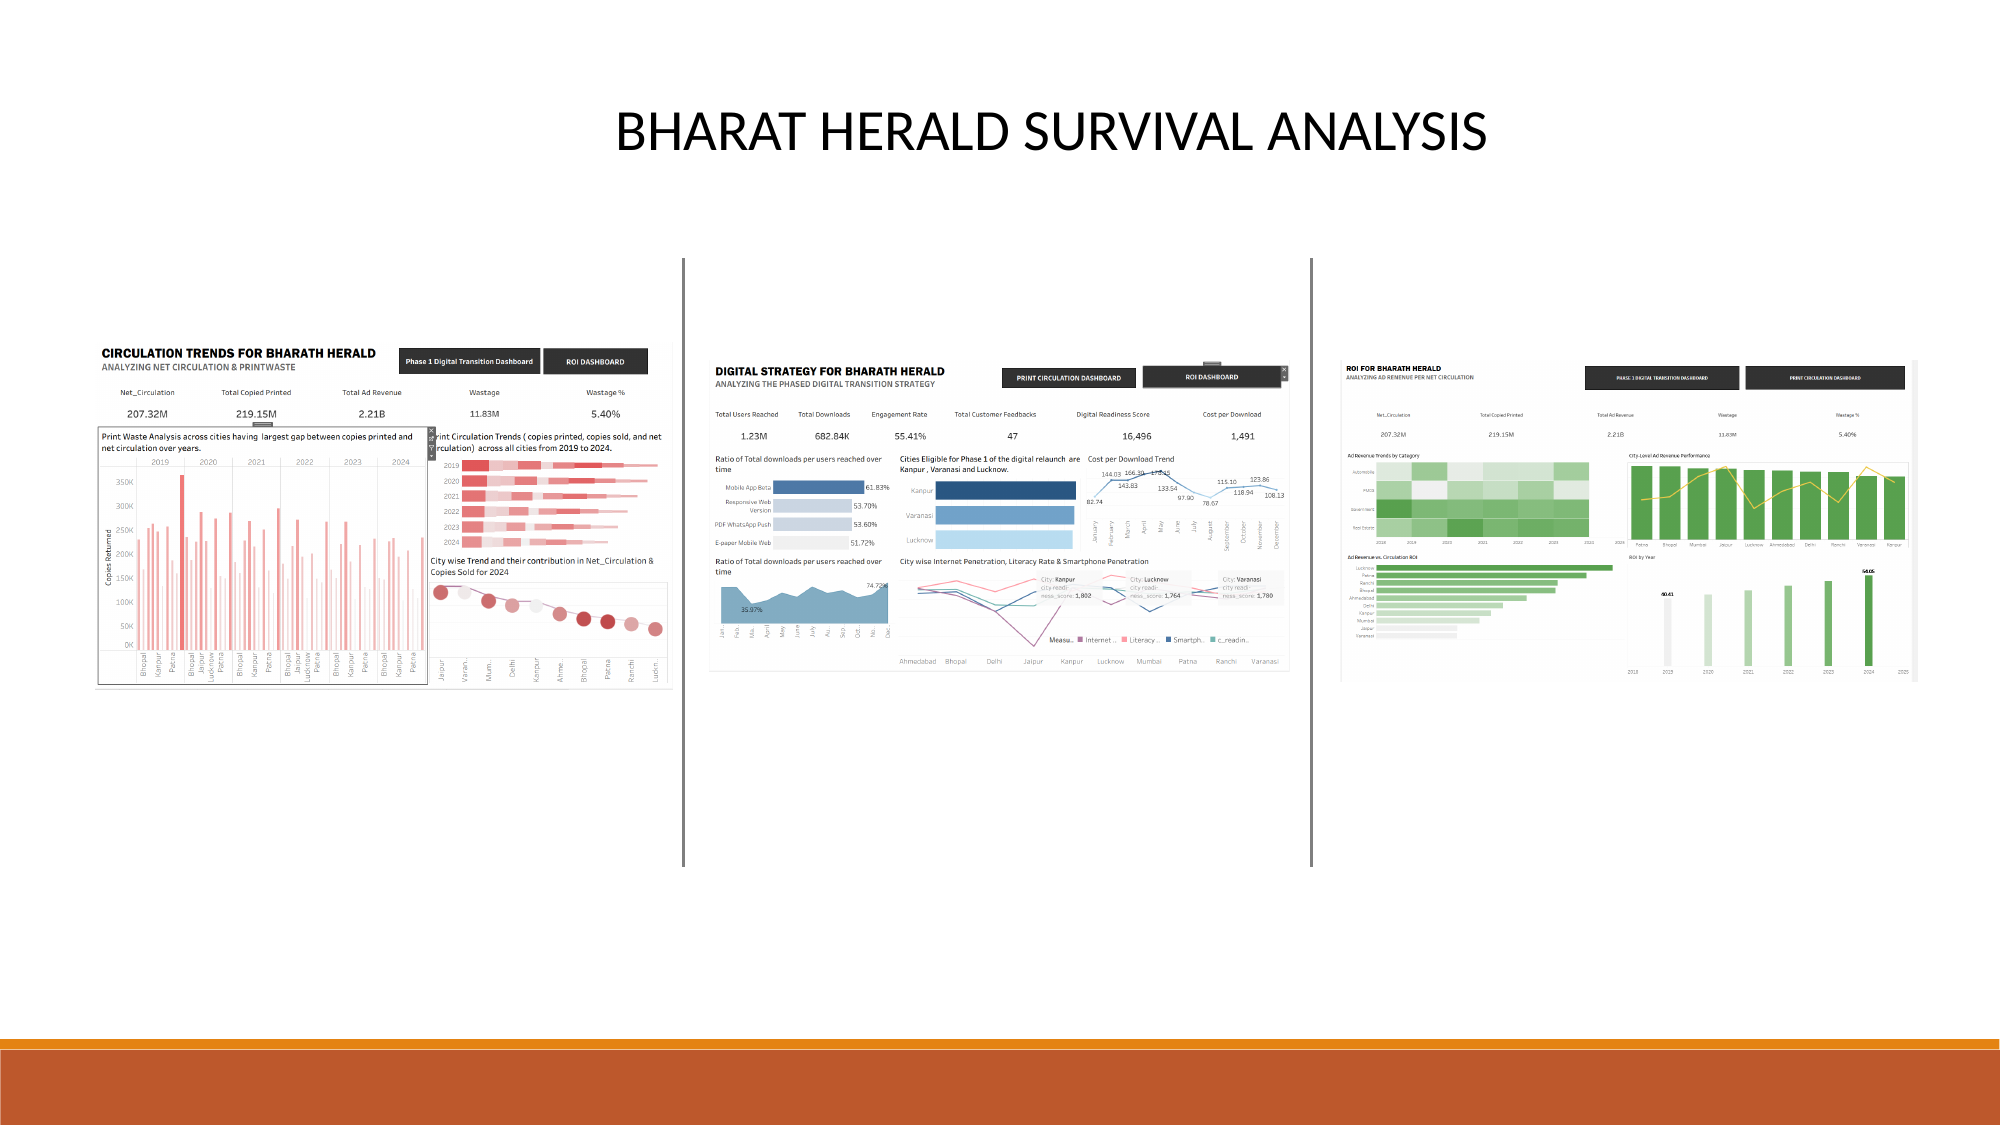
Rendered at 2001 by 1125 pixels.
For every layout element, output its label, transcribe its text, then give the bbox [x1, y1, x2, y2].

text_box BHARAT HERALD SURVIVAL ANALYSIS [320, 84, 1785, 170]
picture [94, 341, 673, 691]
picture [1340, 360, 1919, 682]
picture [708, 360, 1290, 672]
